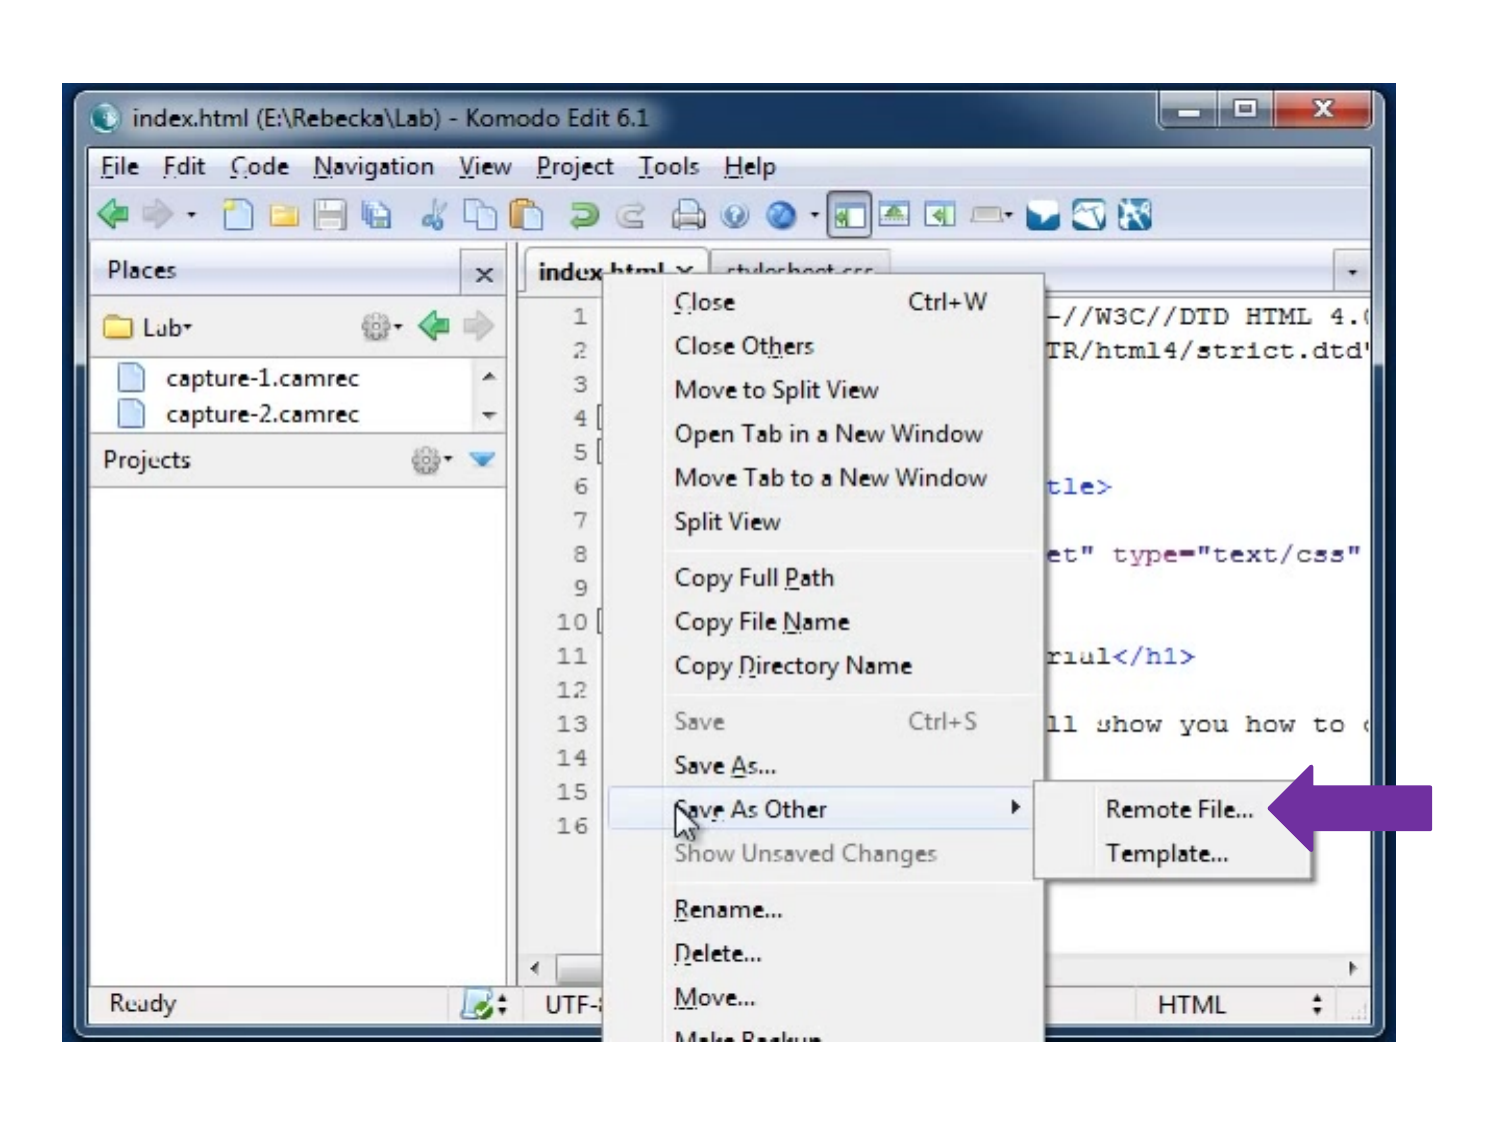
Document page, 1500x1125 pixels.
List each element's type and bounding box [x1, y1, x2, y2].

text_box [1401, 786, 1431, 830]
picture [62, 83, 1396, 1042]
